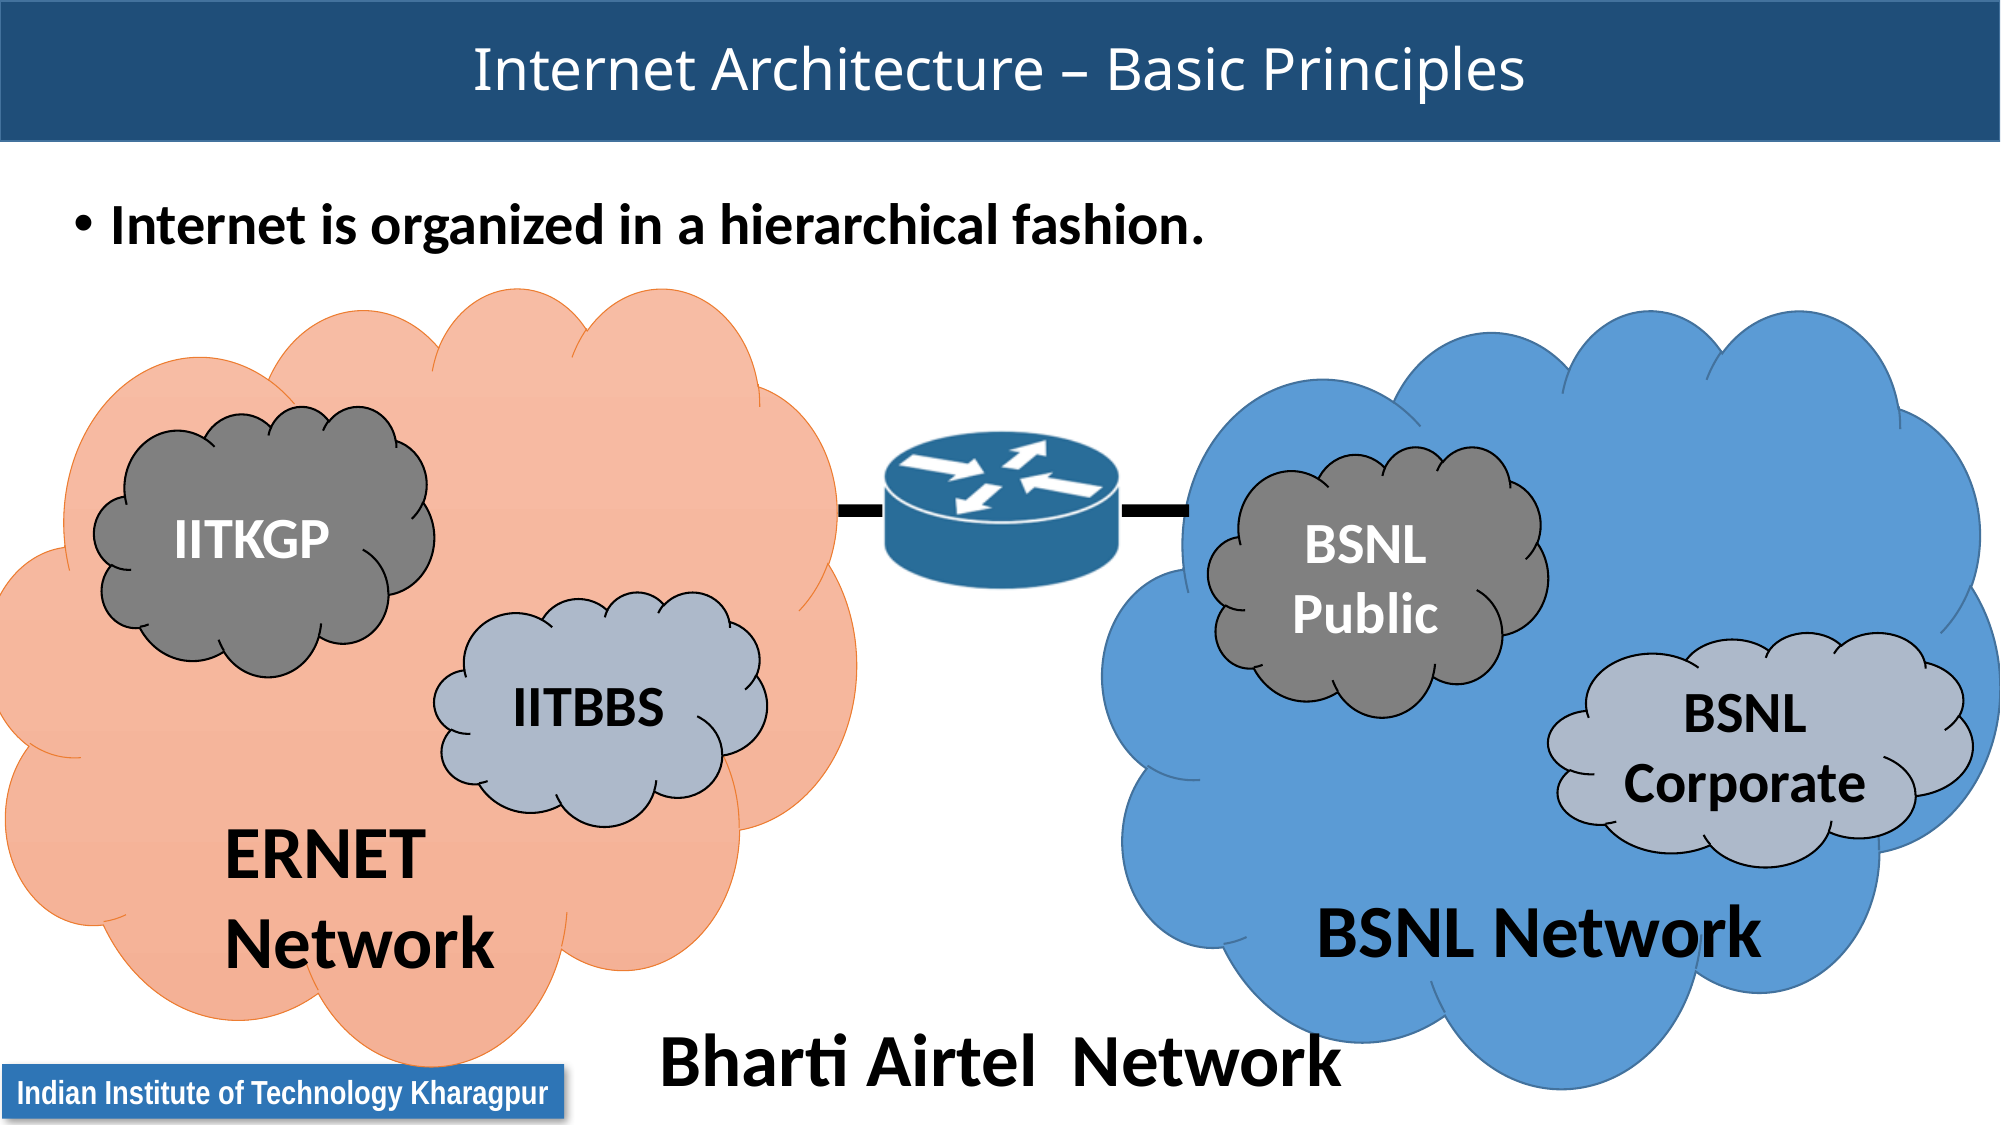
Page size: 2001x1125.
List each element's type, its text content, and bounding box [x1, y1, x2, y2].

text_box [1486, 1065, 1637, 1091]
picture [882, 429, 1122, 592]
text_box IITBBS [432, 591, 769, 799]
list Internet is organized in a hierarchical fashion. [58, 186, 1954, 1065]
title Internet Architecture – Basic Principles [0, 1, 2000, 141]
text_box BSNL Public [1206, 446, 1550, 719]
text_box IITKGP [92, 405, 436, 679]
text_box Bharti Airtel Network [644, 1003, 1379, 1109]
text_box [1954, 449, 2000, 813]
text_box [0, 548, 58, 918]
text_box ERNET Network [209, 796, 671, 992]
text_box BSNL Network [1301, 875, 1825, 981]
text_box BSNL Corporate [1546, 631, 1975, 869]
